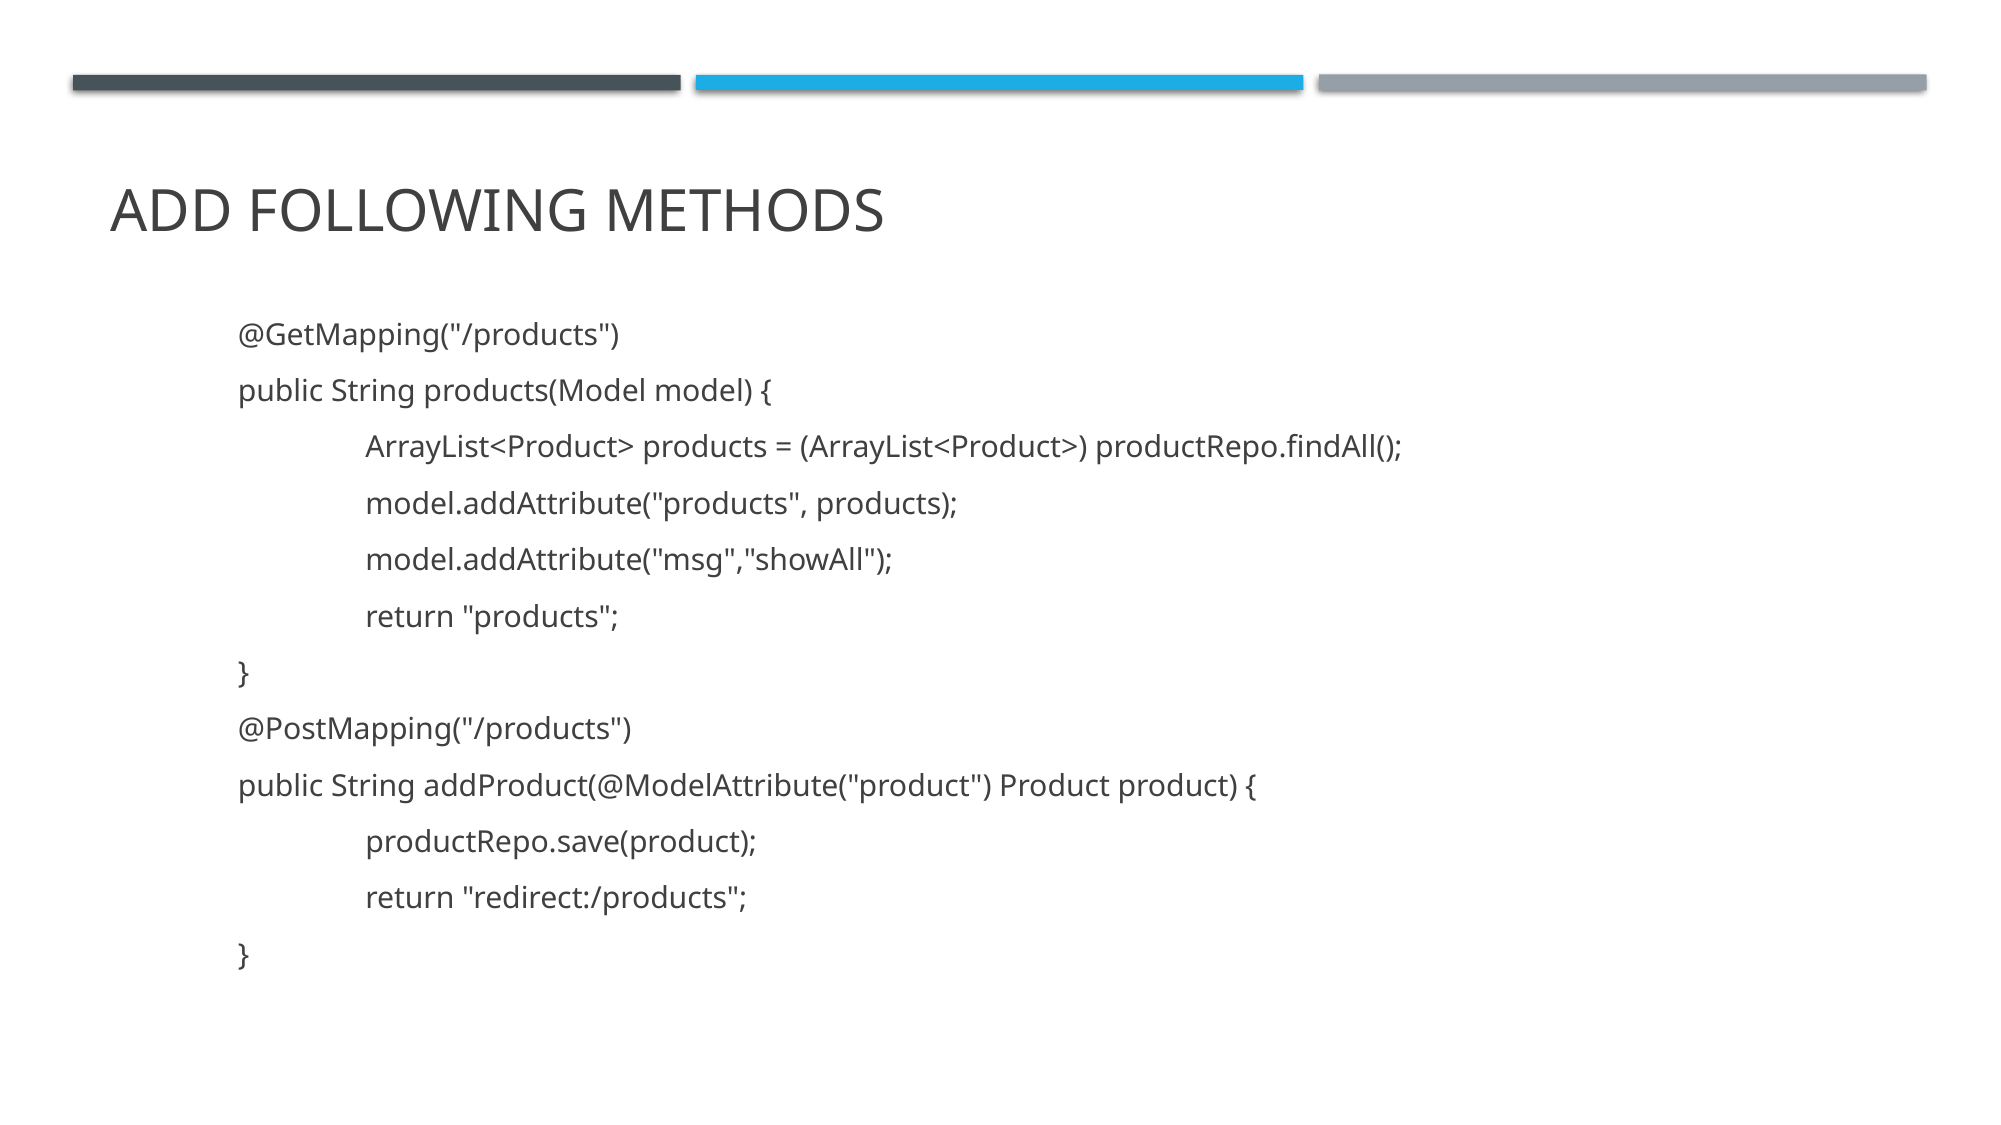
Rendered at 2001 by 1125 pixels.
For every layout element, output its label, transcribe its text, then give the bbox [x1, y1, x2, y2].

title Add following methods [95, 115, 1905, 251]
list @GetMapping("/products") public String products(Model model) { ArrayList<Product> products = (ArrayList<Product>) productRepo.findAll(); model.addAttribute("products", products); model.addAttribute("msg","showAll"); return "products"; } @PostMapping("/products") public String addProduct(@ModelAttribute("product") Product product) { productRepo.save(product); return "redirect:/products"; } [95, 302, 1905, 981]
